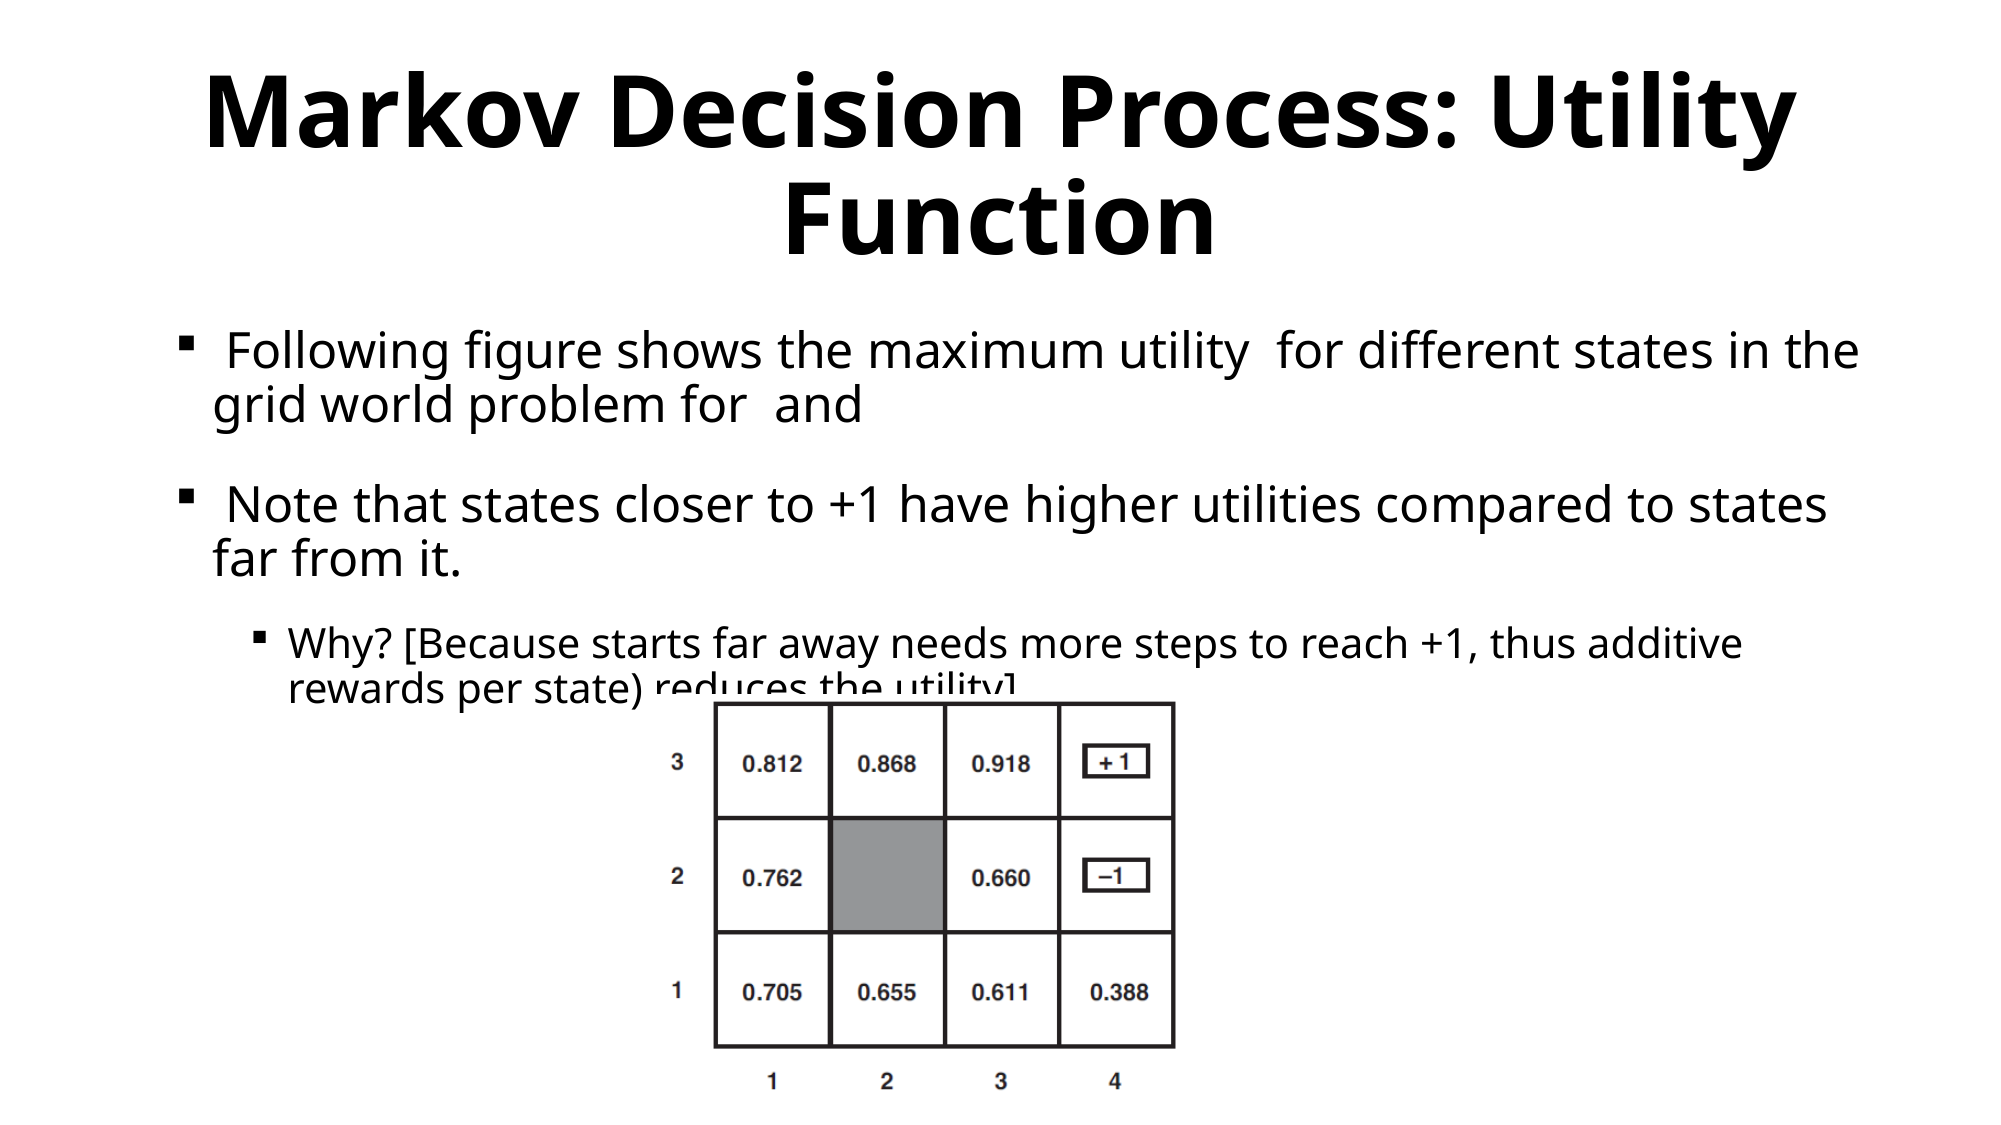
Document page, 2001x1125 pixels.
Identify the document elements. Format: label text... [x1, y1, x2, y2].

title Markov Decision Process: Utility Function [137, 59, 1863, 278]
picture [650, 694, 1226, 1097]
